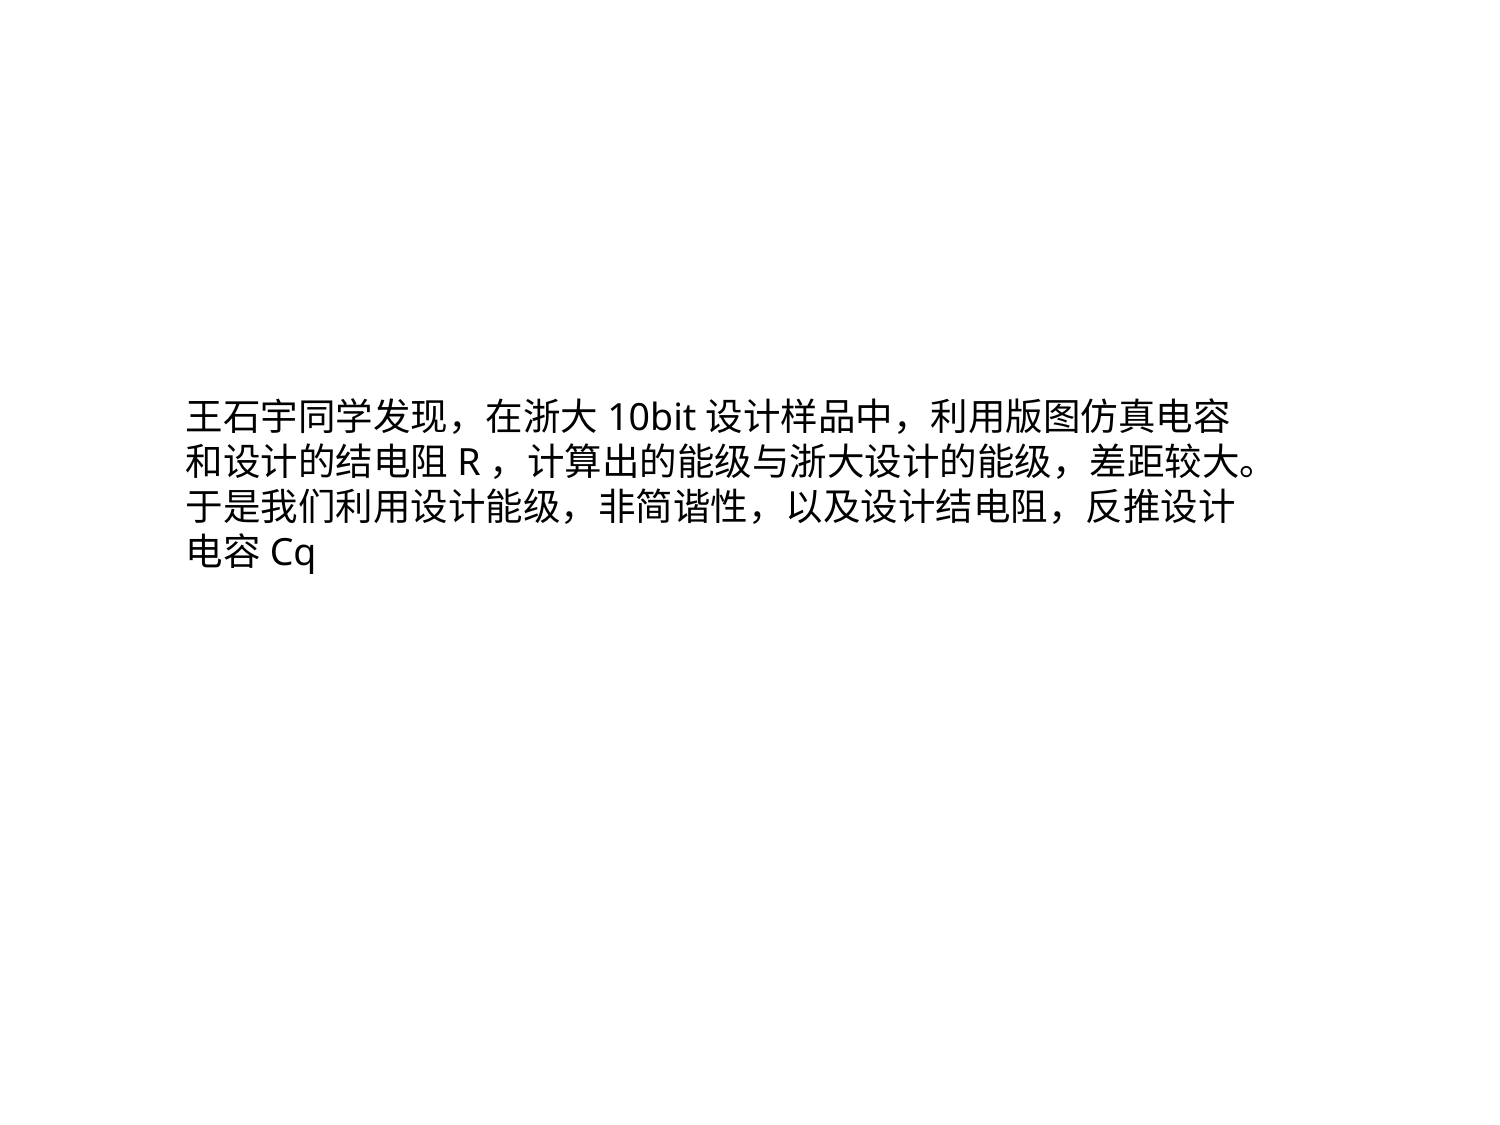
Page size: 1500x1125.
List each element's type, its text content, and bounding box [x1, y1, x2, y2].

text_box 王石宇同学发现，在浙大10bit设计样品中，利用版图仿真电容和设计的结电阻R，计算出的能级与浙大设计的能级，差距较大。于是我们利用设计能级，非简谐性，以及设计结电阻，反推设计电容Cq [171, 385, 1282, 580]
